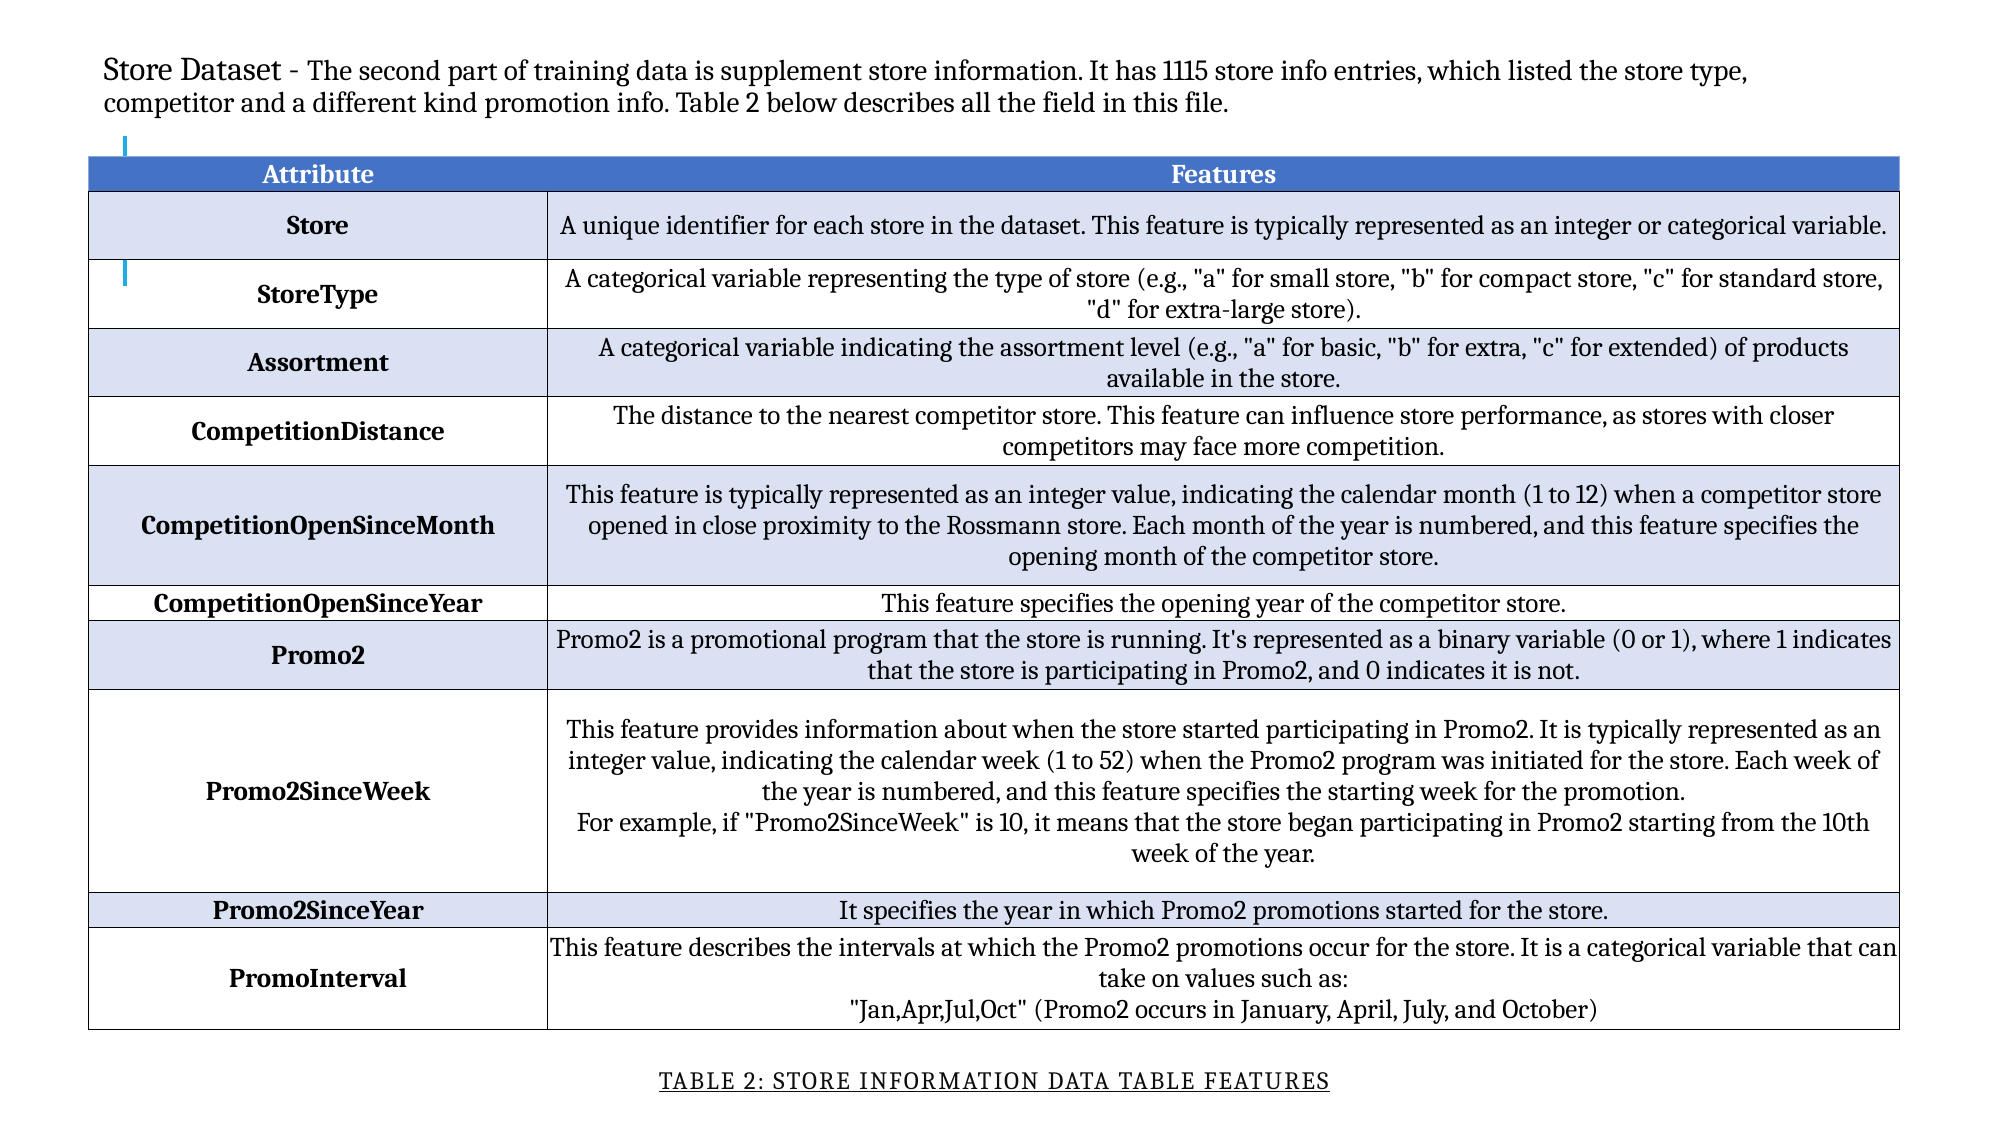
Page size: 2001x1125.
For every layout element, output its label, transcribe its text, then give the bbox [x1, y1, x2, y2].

table_cell CompetitionOpenSinceMonth [89, 466, 547, 585]
table_cell Promo2 is a promotional program that the store is running. It's represented as a binary variable (0 or 1), where 1 indicates that the store is participating in Promo2, and 0 indicates it is not. [548, 621, 1899, 689]
table_header Features [548, 157, 1899, 191]
table_cell Promo2SinceYear [89, 893, 547, 927]
table_cell CompetitionOpenSinceYear [89, 586, 547, 620]
table_cell The distance to the nearest competitor store. This feature can influence store performance, as stores with closer competitors may face more competition. [548, 397, 1899, 465]
text_box Store Dataset - The second part of training data is supplement store information. It has 1115 store info entries, which listed the store type, competitor and a different kind promotion info. Table 2 below describes all the field in this file. [88, 37, 1885, 138]
table_cell Store [89, 192, 547, 259]
table_cell StoreType [89, 260, 547, 328]
title Table 2: Store Information data table features [88, 1048, 1900, 1116]
table_cell This feature provides information about when the store started participating in Promo2. It is typically represented as an integer value, indicating the calendar week (1 to 52) when the Promo2 program was initiated for the store. Each week of the year is numbered, and this feature specifies the starting week for the promotion. For example, if "Promo2SinceWeek" is 10, it means that the store began participating in Promo2 starting from the 10th week of the year. [548, 690, 1899, 892]
table_cell Promo2SinceWeek [89, 690, 547, 892]
table_header Attribute [89, 157, 548, 191]
table_cell Assortment [89, 329, 547, 396]
table_cell A unique identifier for each store in the dataset. This feature is typically represented as an integer or categorical variable. [548, 192, 1899, 259]
table_cell This feature describes the intervals at which the Promo2 promotions occur for the store. It is a categorical variable that can take on values such as: "Jan,Apr,Jul,Oct" (Promo2 occurs in January, April, July, and October) [548, 928, 1899, 1029]
table_cell This feature specifies the opening year of the competitor store. [548, 586, 1899, 620]
table_cell A categorical variable indicating the assortment level (e.g., "a" for basic, "b" for extra, "c" for extended) of products available in the store. [548, 329, 1899, 396]
table_cell PromoInterval [89, 928, 547, 1029]
table_cell CompetitionDistance [89, 397, 547, 465]
table_cell It specifies the year in which Promo2 promotions started for the store. [548, 893, 1899, 927]
table_cell This feature is typically represented as an integer value, indicating the calendar month (1 to 12) when a competitor store opened in close proximity to the Rossmann store. Each month of the year is numbered, and this feature specifies the opening month of the competitor store. [548, 466, 1899, 585]
table_cell Promo2 [89, 621, 547, 689]
table_cell A categorical variable representing the type of store (e.g., "a" for small store, "b" for compact store, "c" for standard store, "d" for extra-large store). [548, 260, 1899, 328]
